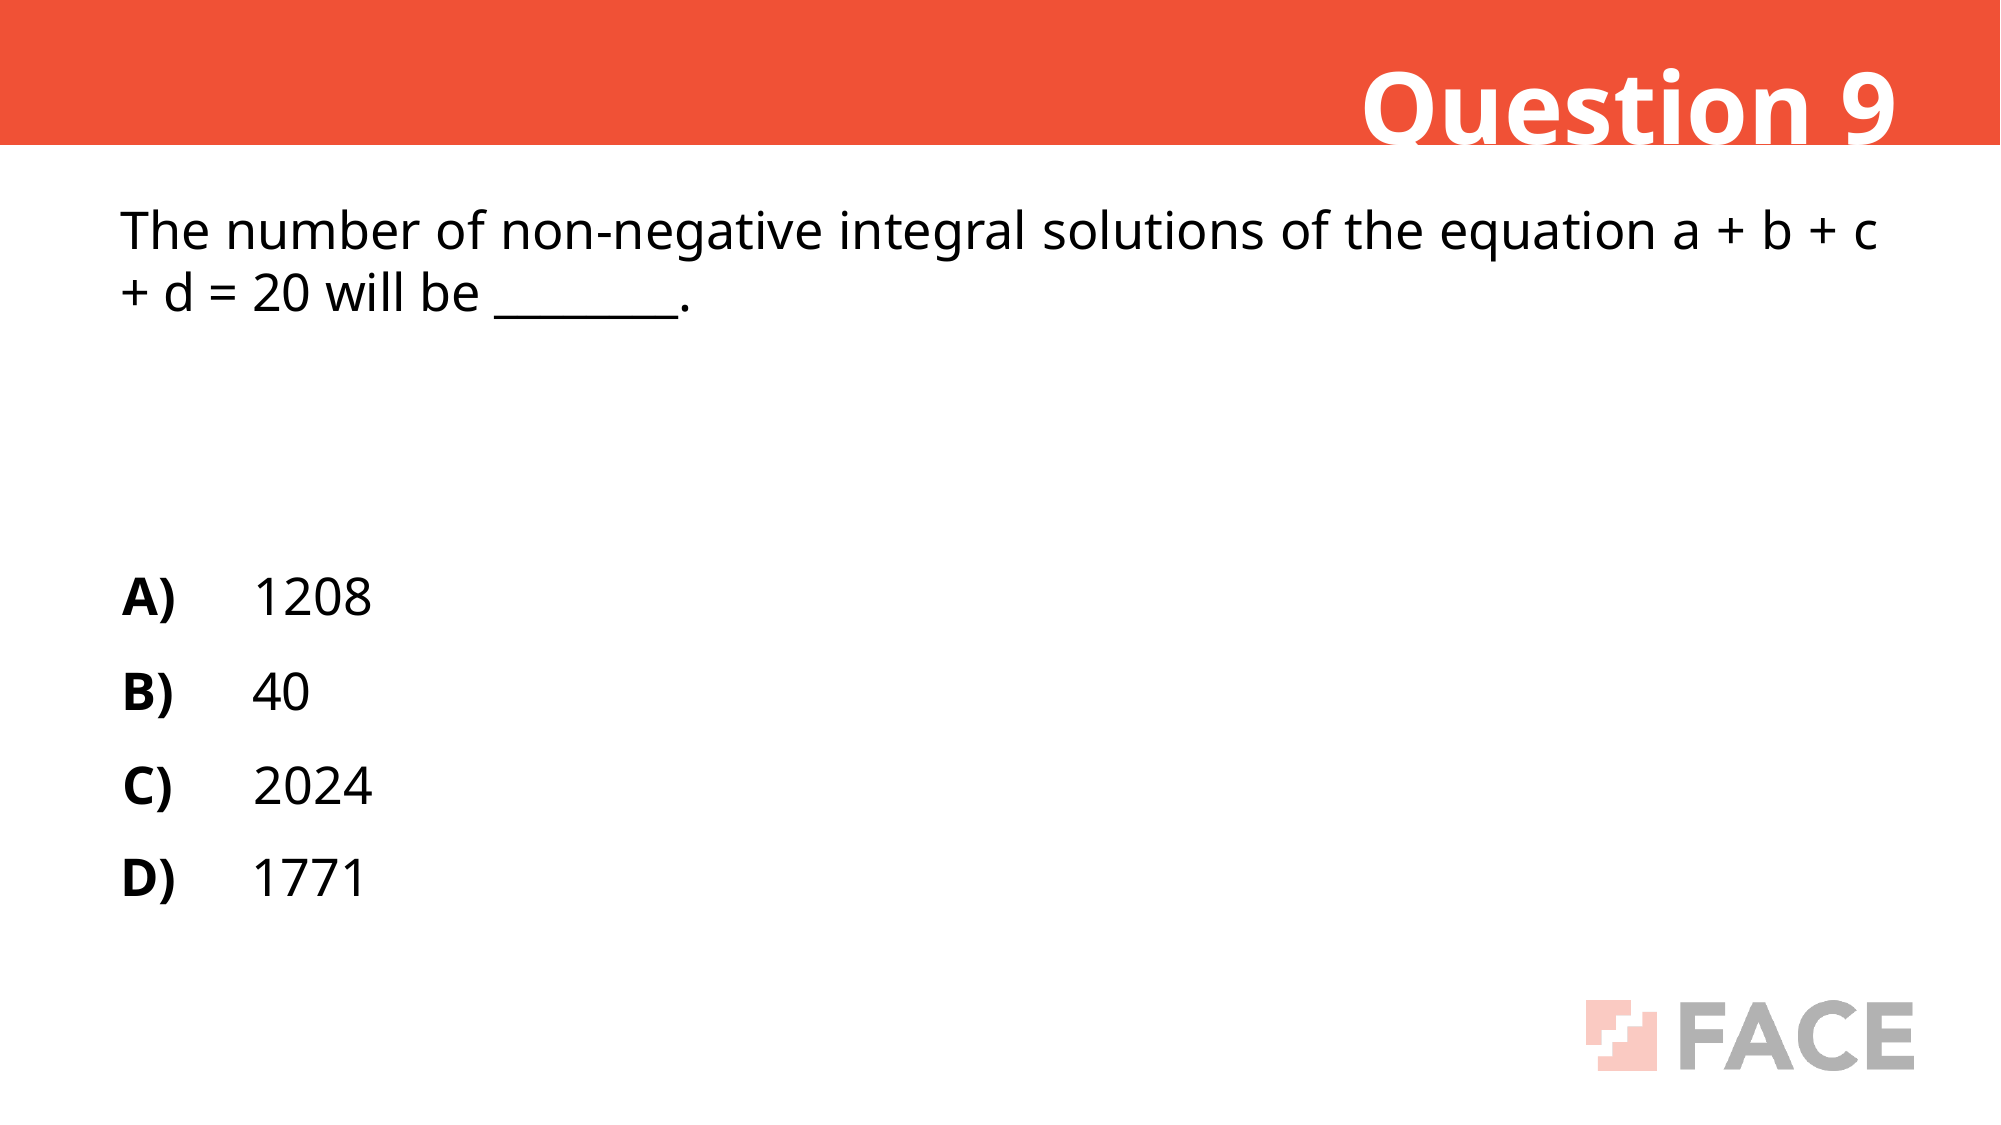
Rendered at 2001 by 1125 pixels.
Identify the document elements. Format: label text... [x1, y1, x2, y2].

picture [1586, 1000, 1914, 1072]
text_box 1208 [238, 525, 1896, 634]
text_box The number of non-negative integral solutions of the equation a + b + c + d = 20 will be ________. [105, 189, 1895, 330]
text_box B) [106, 619, 221, 728]
text_box C) [107, 713, 223, 823]
text_box 2024 [238, 713, 1896, 823]
text_box A) [107, 525, 223, 634]
text_box 40 [237, 619, 1894, 728]
text_box D) [105, 806, 220, 915]
text_box Question 9 [638, 37, 1914, 173]
text_box 1771 [236, 806, 1893, 915]
text_box [0, 0, 2000, 147]
